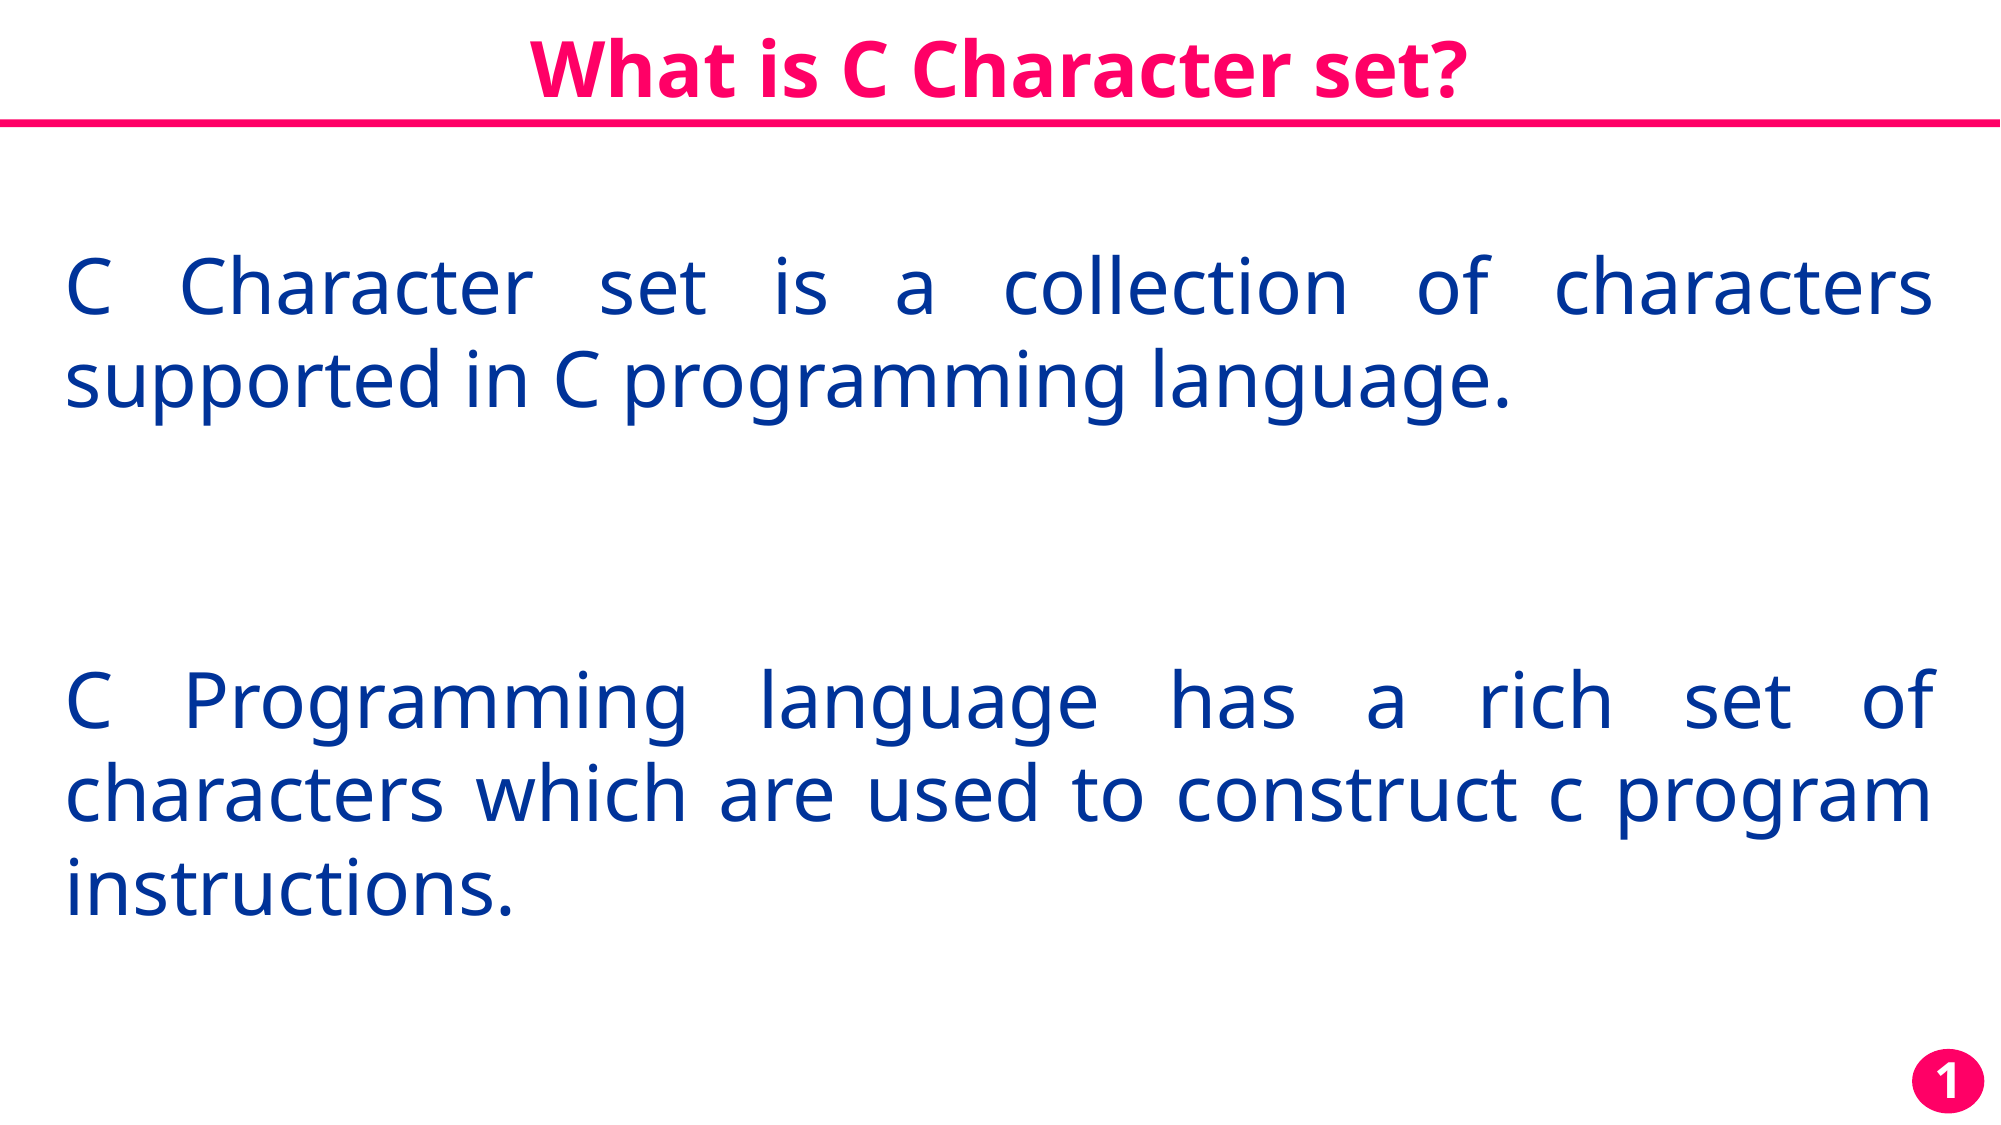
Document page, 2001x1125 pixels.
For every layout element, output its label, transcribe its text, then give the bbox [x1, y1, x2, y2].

text_box C Character set is a collection of characters supported in C programming language. [50, 229, 1950, 431]
text_box [0, 118, 2000, 128]
text_box What is C Character set? [0, 12, 2000, 118]
text_box [1912, 1063, 1918, 1099]
text_box C Programming language has a rich set of characters which are used to construct c program instructions. [50, 643, 1950, 938]
text_box 1 [1918, 1039, 1978, 1117]
text_box [1978, 1063, 1985, 1100]
